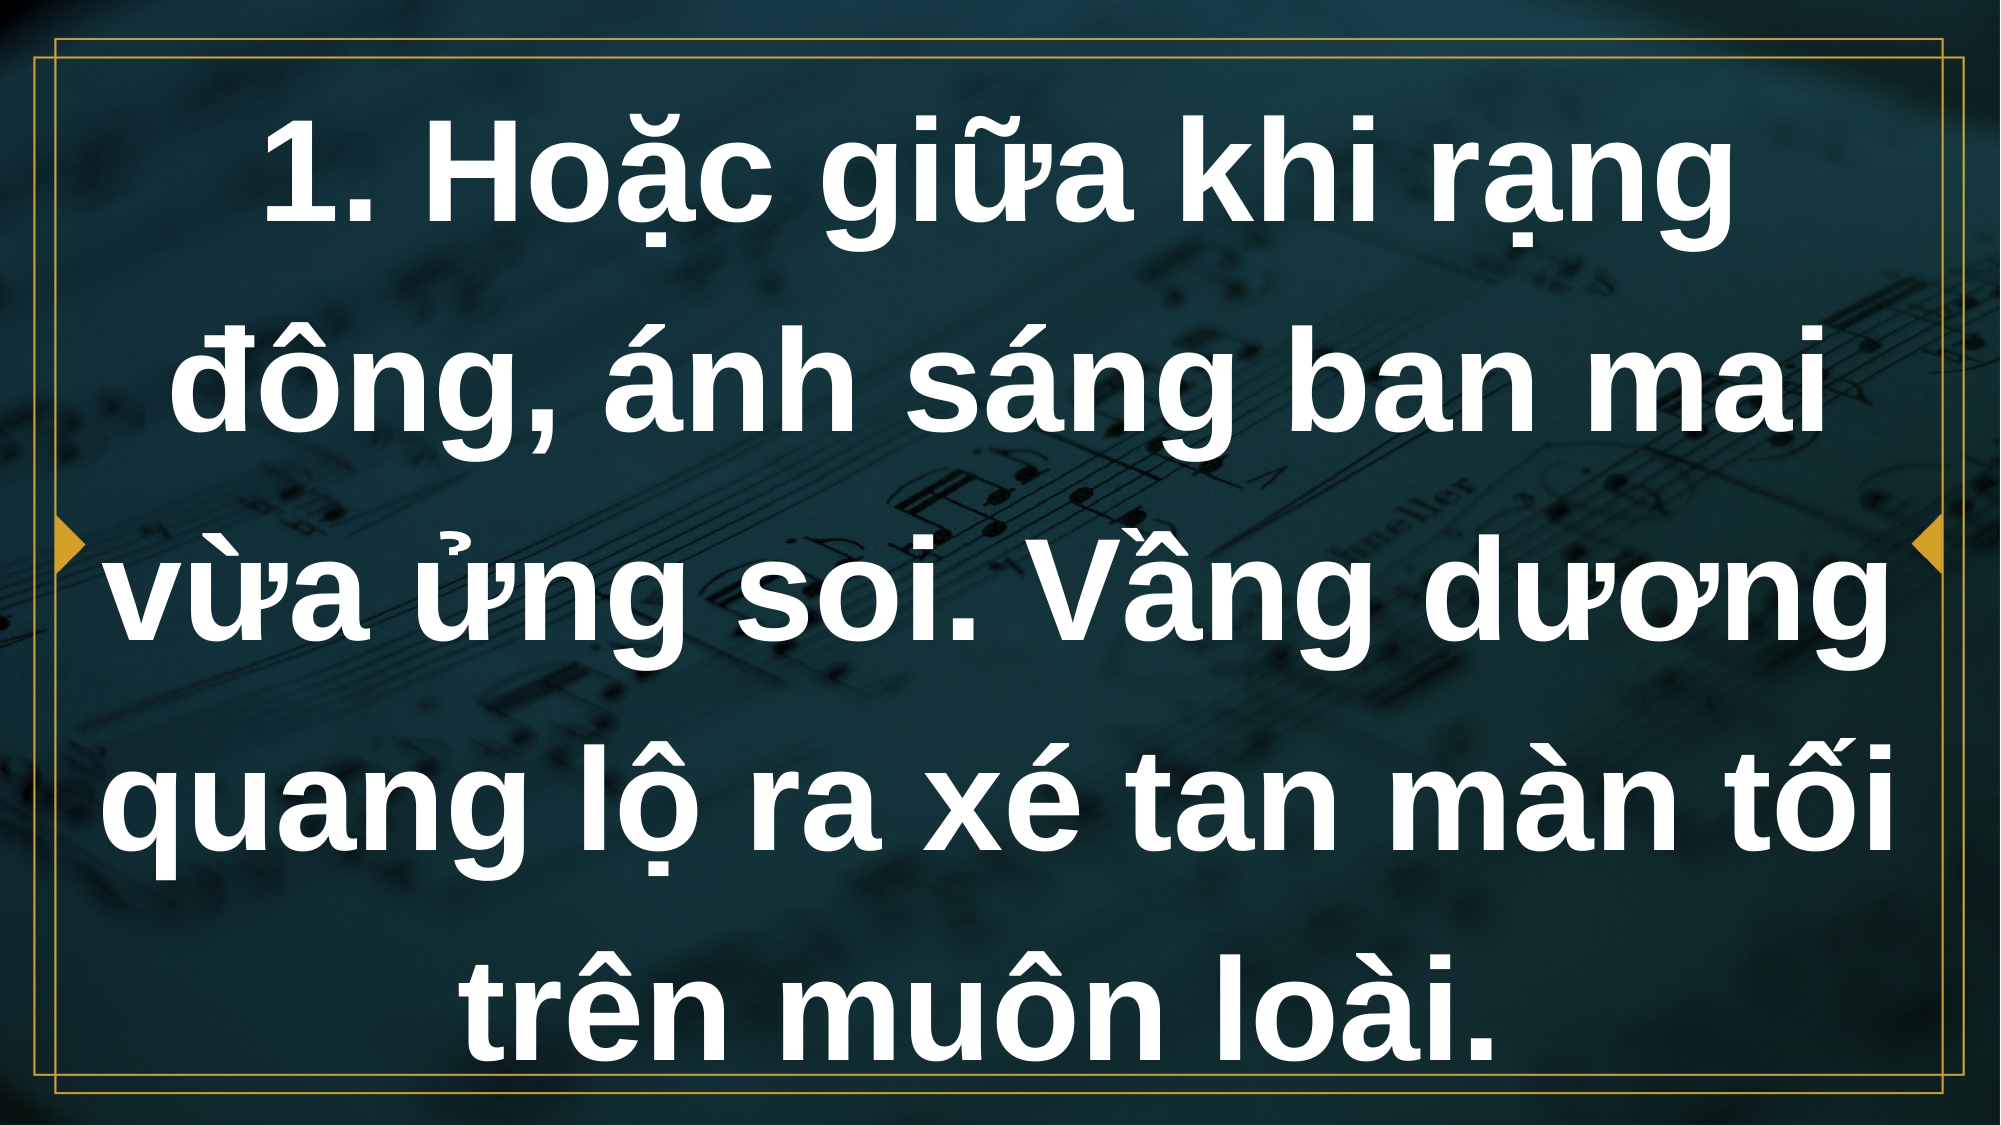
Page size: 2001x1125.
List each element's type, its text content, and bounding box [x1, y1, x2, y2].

title 1. Hoặc giữa khi rạng đông, ánh sáng ban mai vừa ửng soi. Vầng dương quang lộ ra xé tan màn tối trên muôn loài. [55, 53, 1945, 1077]
picture [0, 0, 2000, 1125]
